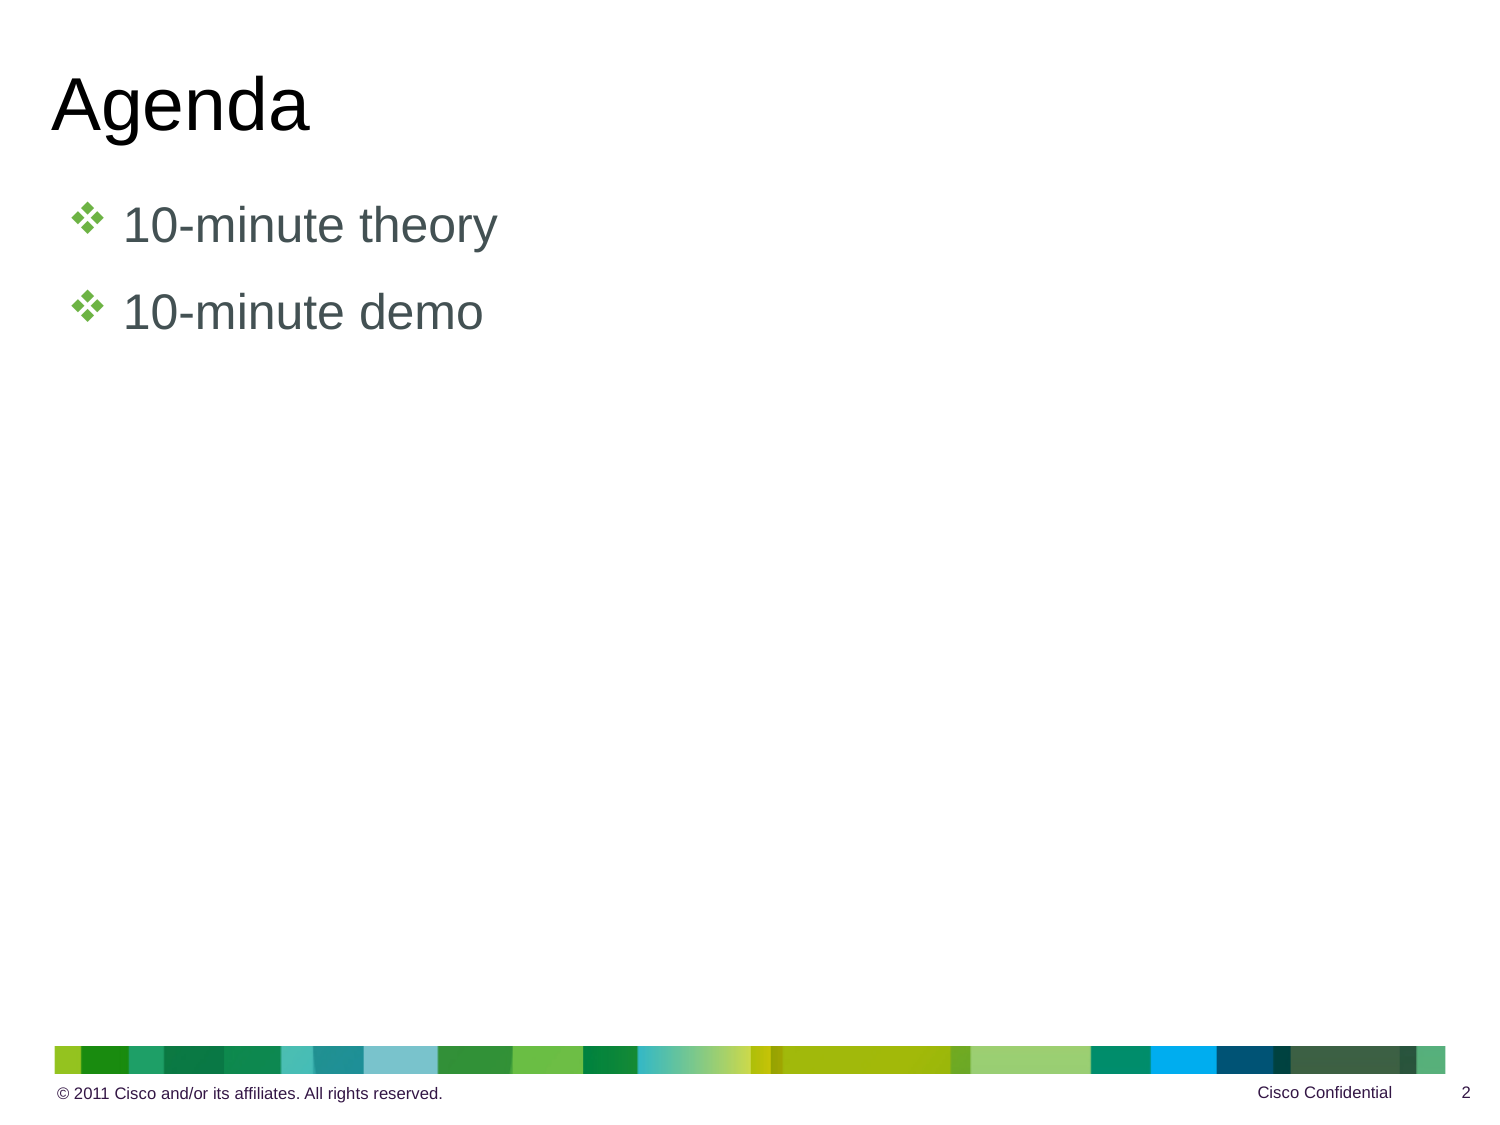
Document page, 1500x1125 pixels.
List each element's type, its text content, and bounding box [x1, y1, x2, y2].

picture [54, 1046, 1150, 1074]
list 10-minute theory 10-minute demo [52, 188, 1445, 1024]
title Agenda [37, 14, 1446, 153]
picture [1274, 1046, 1446, 1074]
